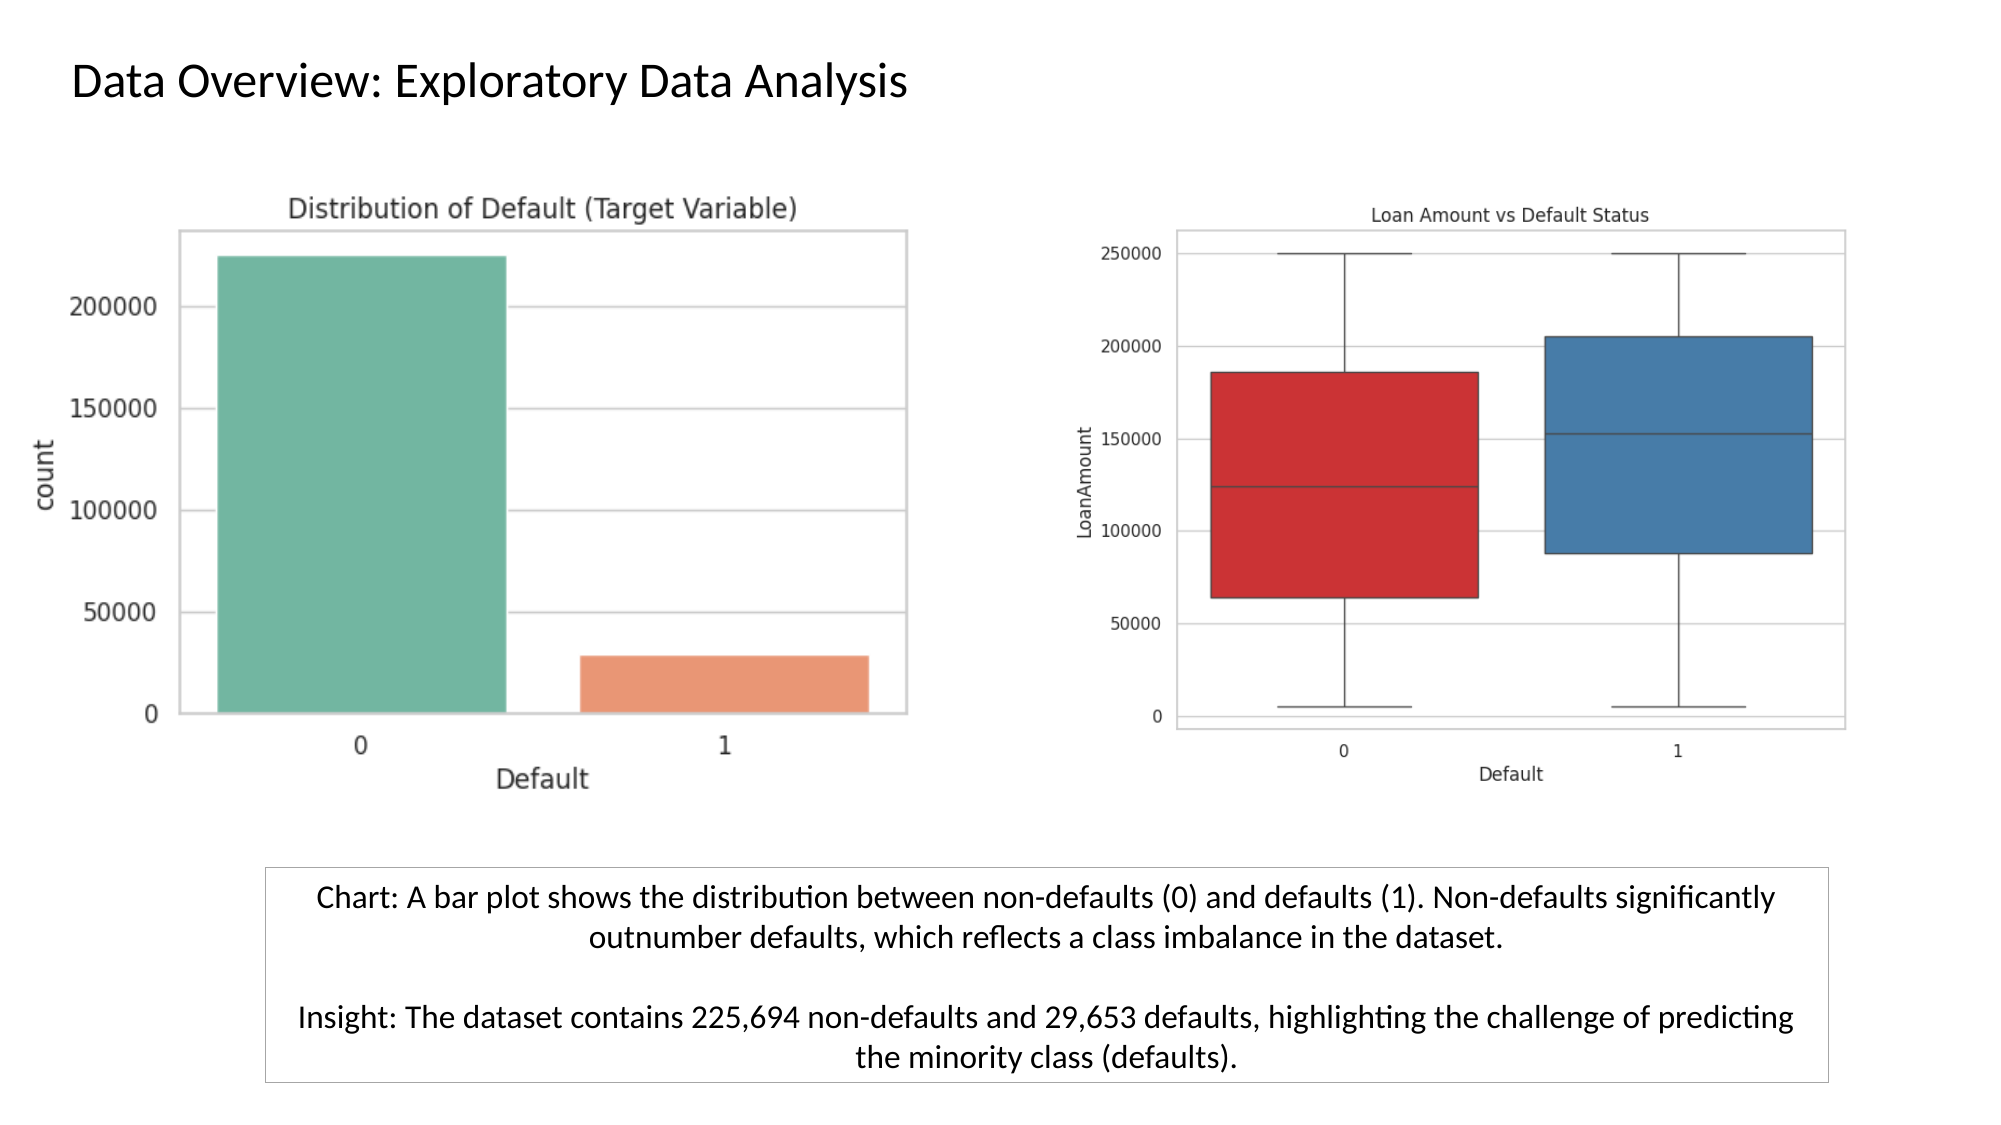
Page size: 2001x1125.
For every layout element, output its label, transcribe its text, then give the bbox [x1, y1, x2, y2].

picture [15, 181, 922, 811]
picture [1063, 196, 1856, 796]
text_box Data Overview: Exploratory Data Analysis [56, 39, 1109, 115]
text_box Chart: A bar plot shows the distribution between non-defaults (0) and defaults (1). Non-defaults significantly outnumber defaults, which reflects a class imbalance in the dataset. Insight: The dataset contains 225,694 non-defaults and 29,653 defaults, highlighting the challenge of predicting the minority class (defaults). [265, 867, 1829, 1083]
